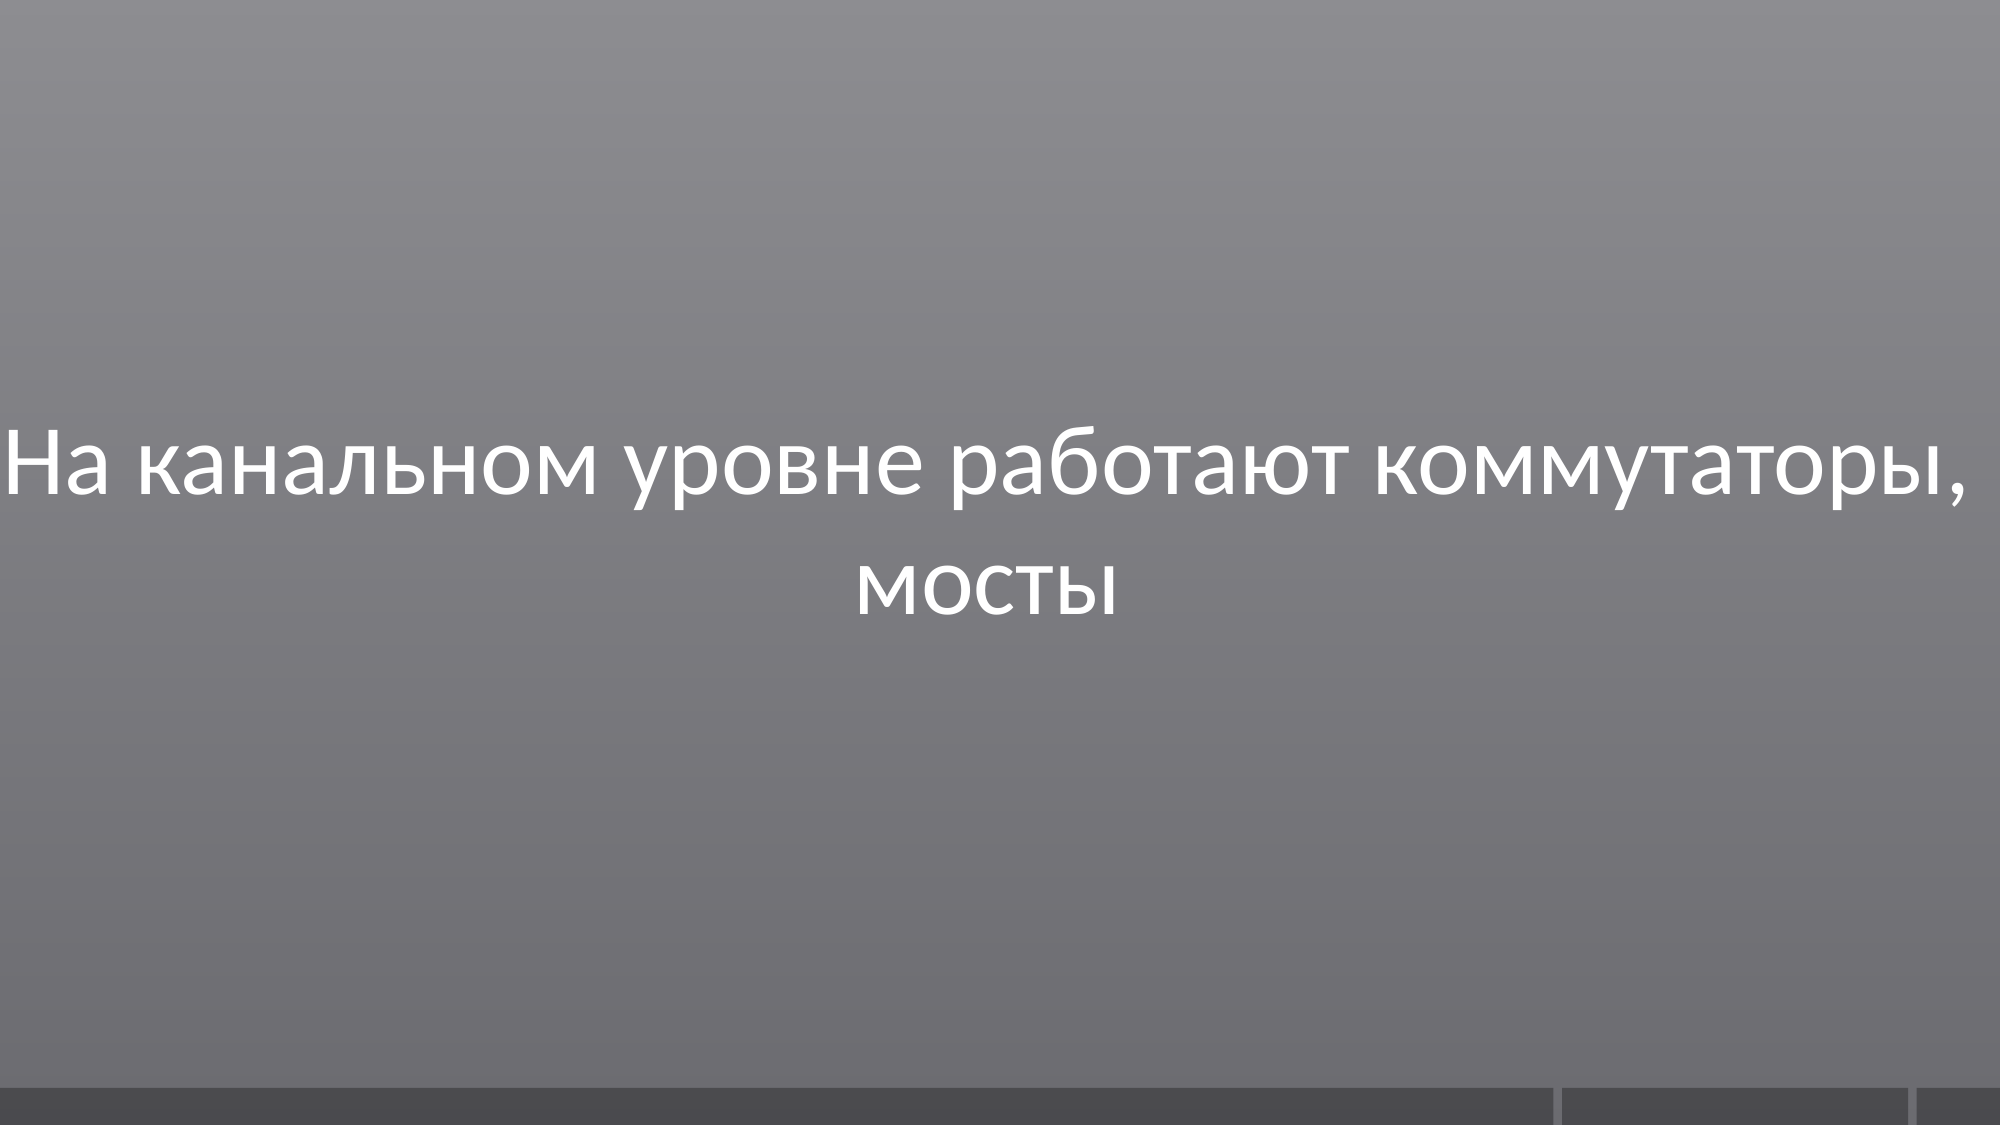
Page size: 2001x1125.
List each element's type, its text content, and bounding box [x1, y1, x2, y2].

text_box На канальном уровне работают коммутаторы, мосты [0, 387, 1988, 643]
